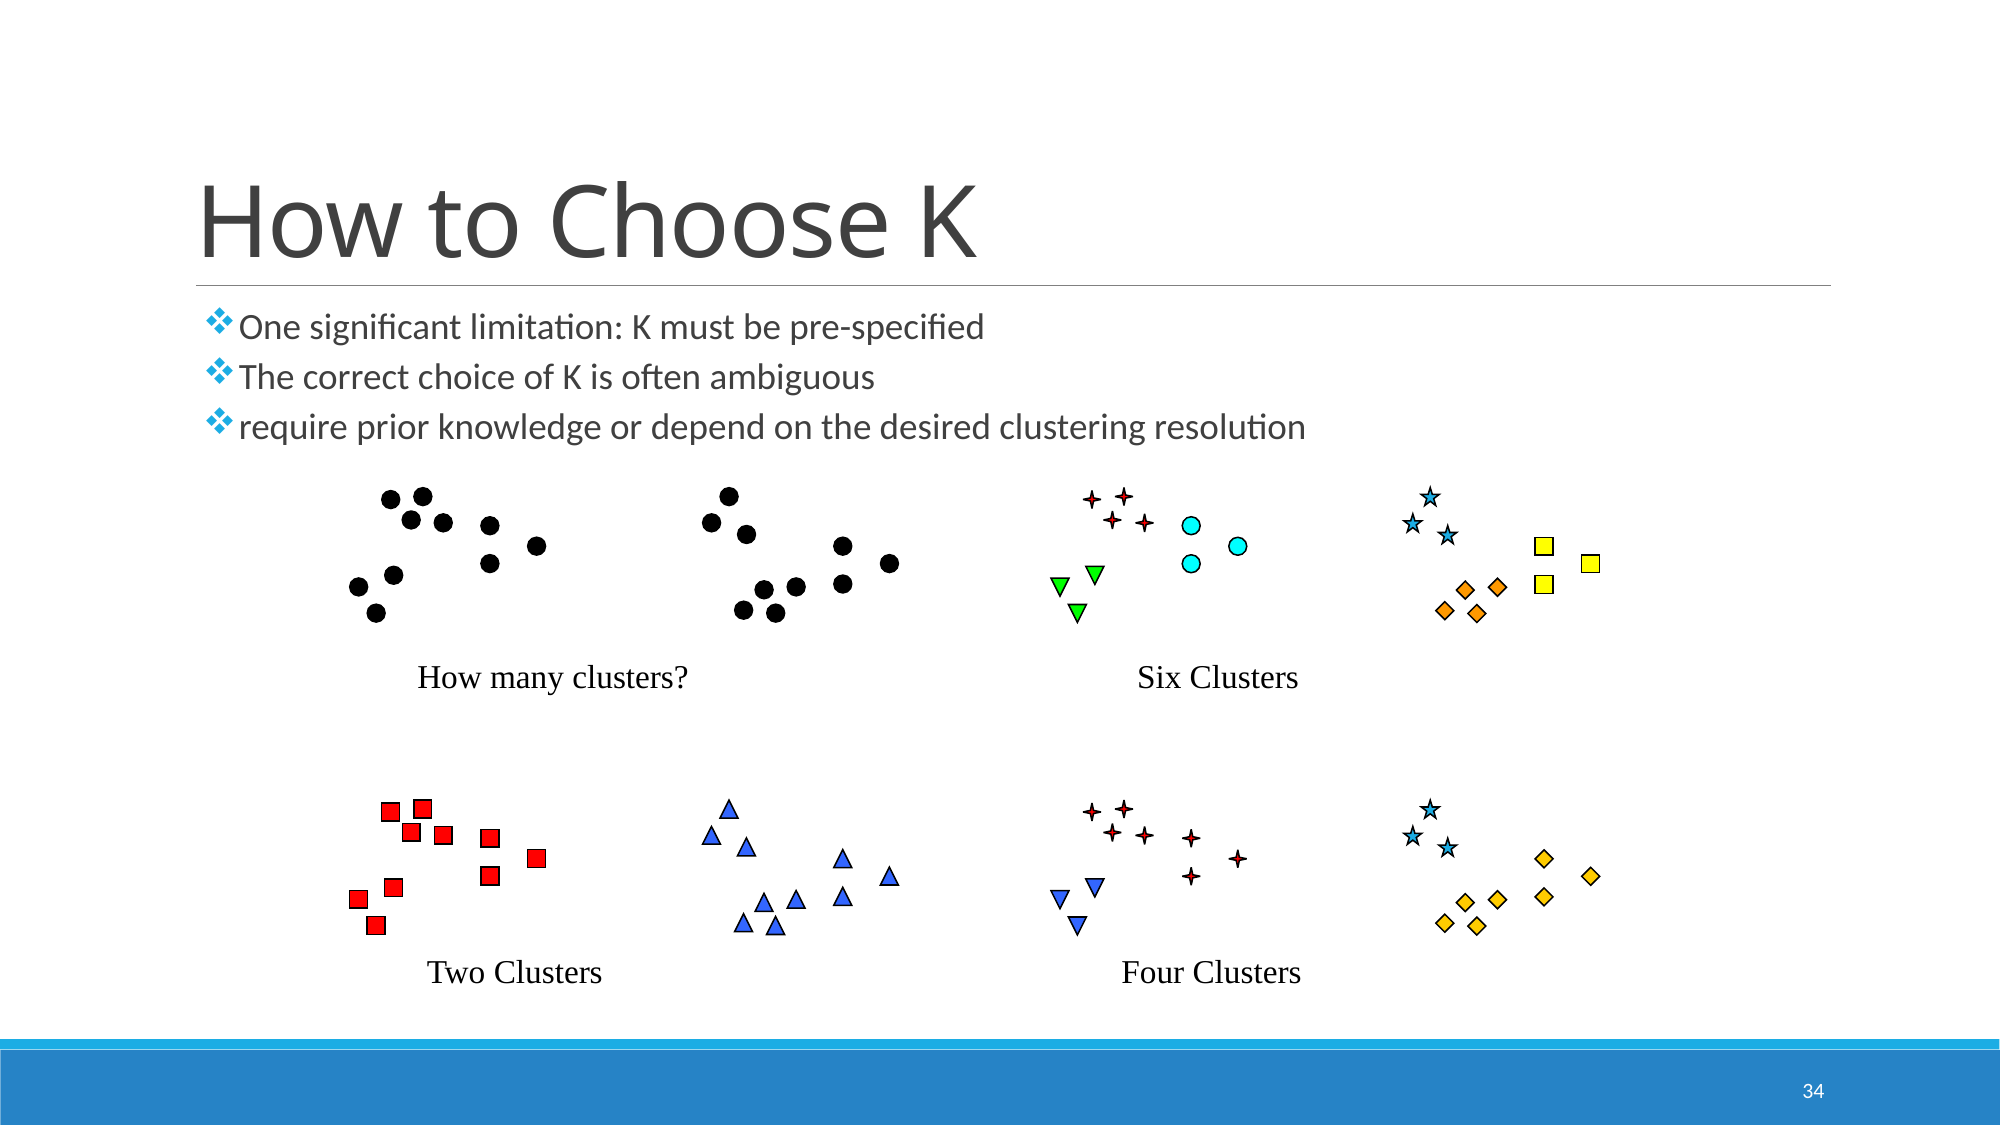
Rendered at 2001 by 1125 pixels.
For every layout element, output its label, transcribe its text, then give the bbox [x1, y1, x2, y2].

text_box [1050, 799, 1601, 999]
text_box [349, 487, 899, 704]
list One significant limitation: K must be pre-specified The correct choice of K is often ambiguous require prior knowledge or depend on the desired clustering resolution [203, 300, 1760, 457]
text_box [349, 799, 899, 999]
slide_number 34 [1624, 1059, 1840, 1120]
title How to Choose K [180, 47, 1830, 285]
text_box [1050, 487, 1601, 704]
